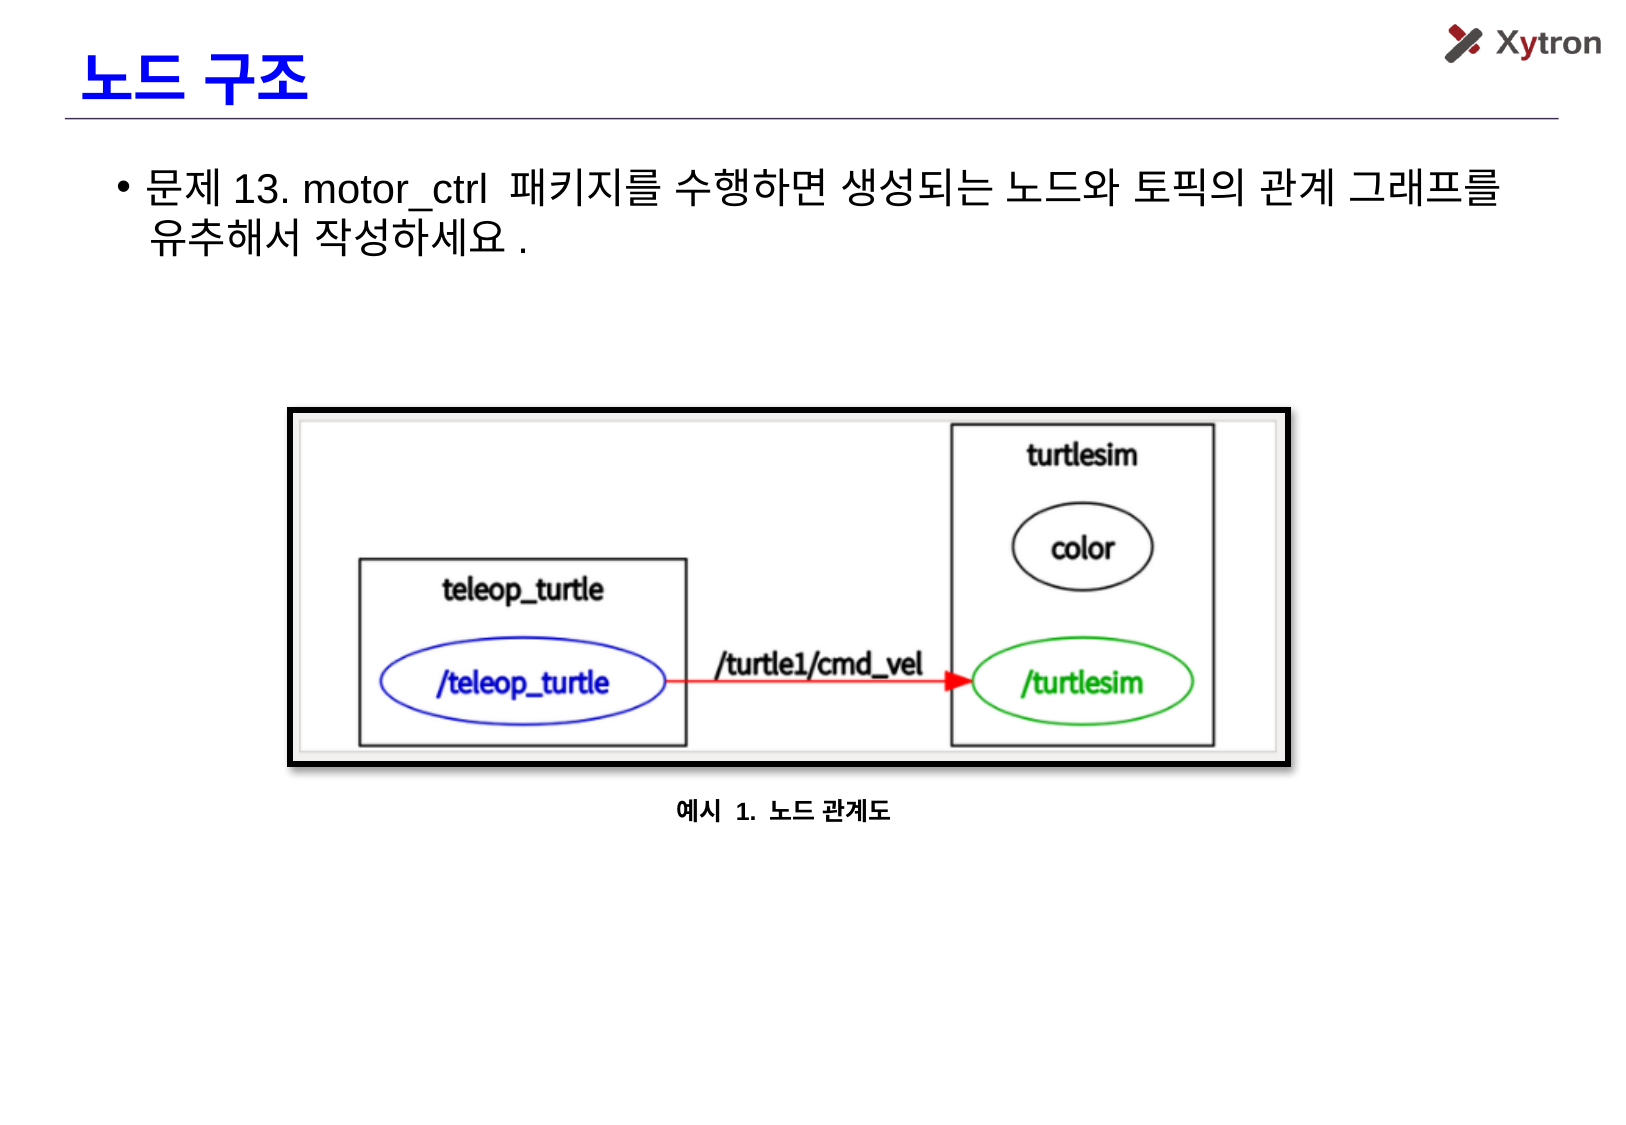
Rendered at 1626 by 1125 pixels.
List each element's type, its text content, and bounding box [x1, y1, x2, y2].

text_box 노드 구조 [65, 27, 1558, 128]
text_box 예시 1. 노드 관계도 [635, 787, 1316, 833]
picture [292, 412, 1286, 762]
picture [1444, 24, 1601, 63]
text_box 문제13. motor_ctrl 패키지를 수행하면 생성되는 노드와 토픽의 관계 그래프를 유추해서 작성하세요. [101, 154, 1558, 1071]
